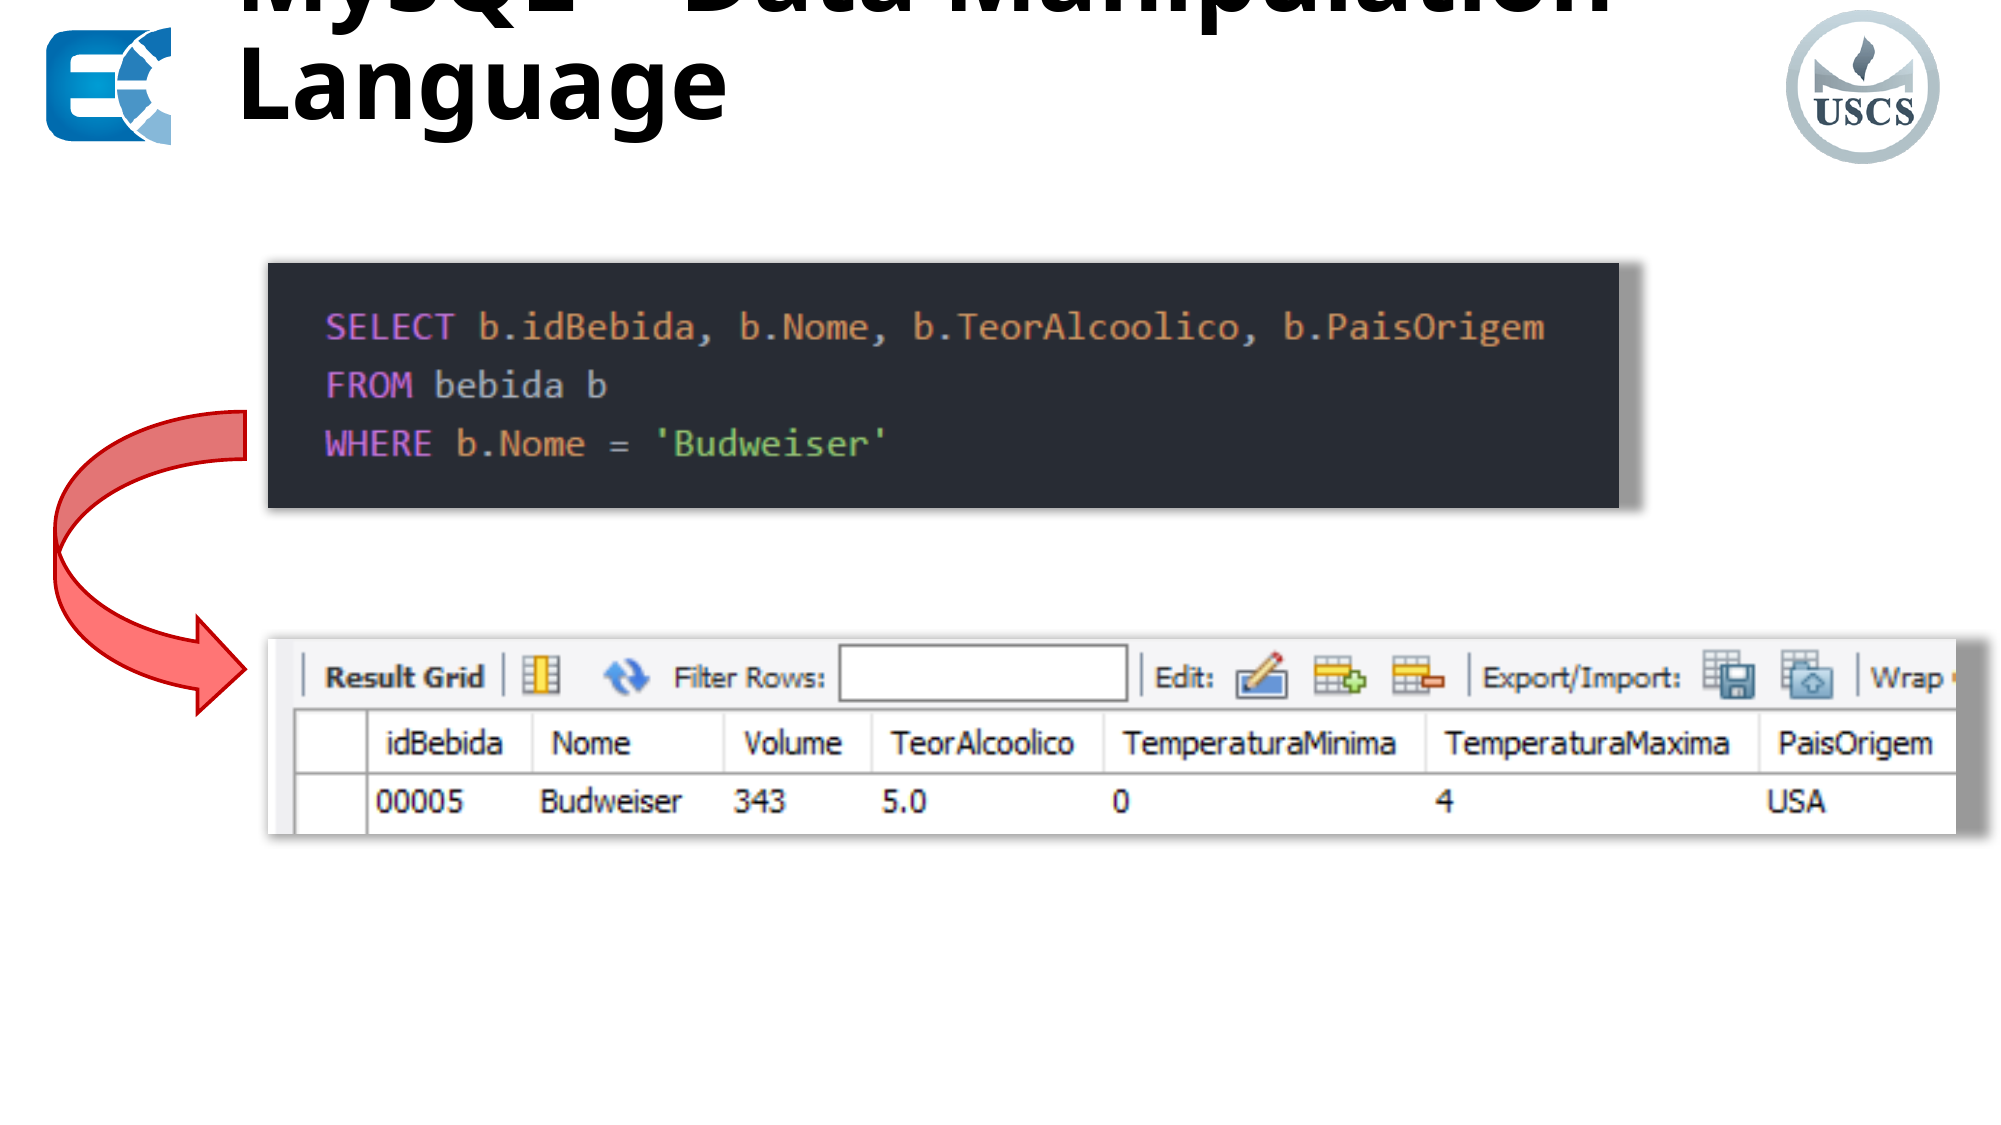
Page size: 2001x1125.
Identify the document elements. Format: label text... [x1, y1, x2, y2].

text_box MySQL – Data Manipulation Language [220, 31, 1785, 149]
picture [268, 639, 1956, 834]
picture [1785, 9, 1940, 165]
text_box [53, 410, 247, 716]
picture [19, 7, 214, 168]
picture [268, 263, 1619, 508]
